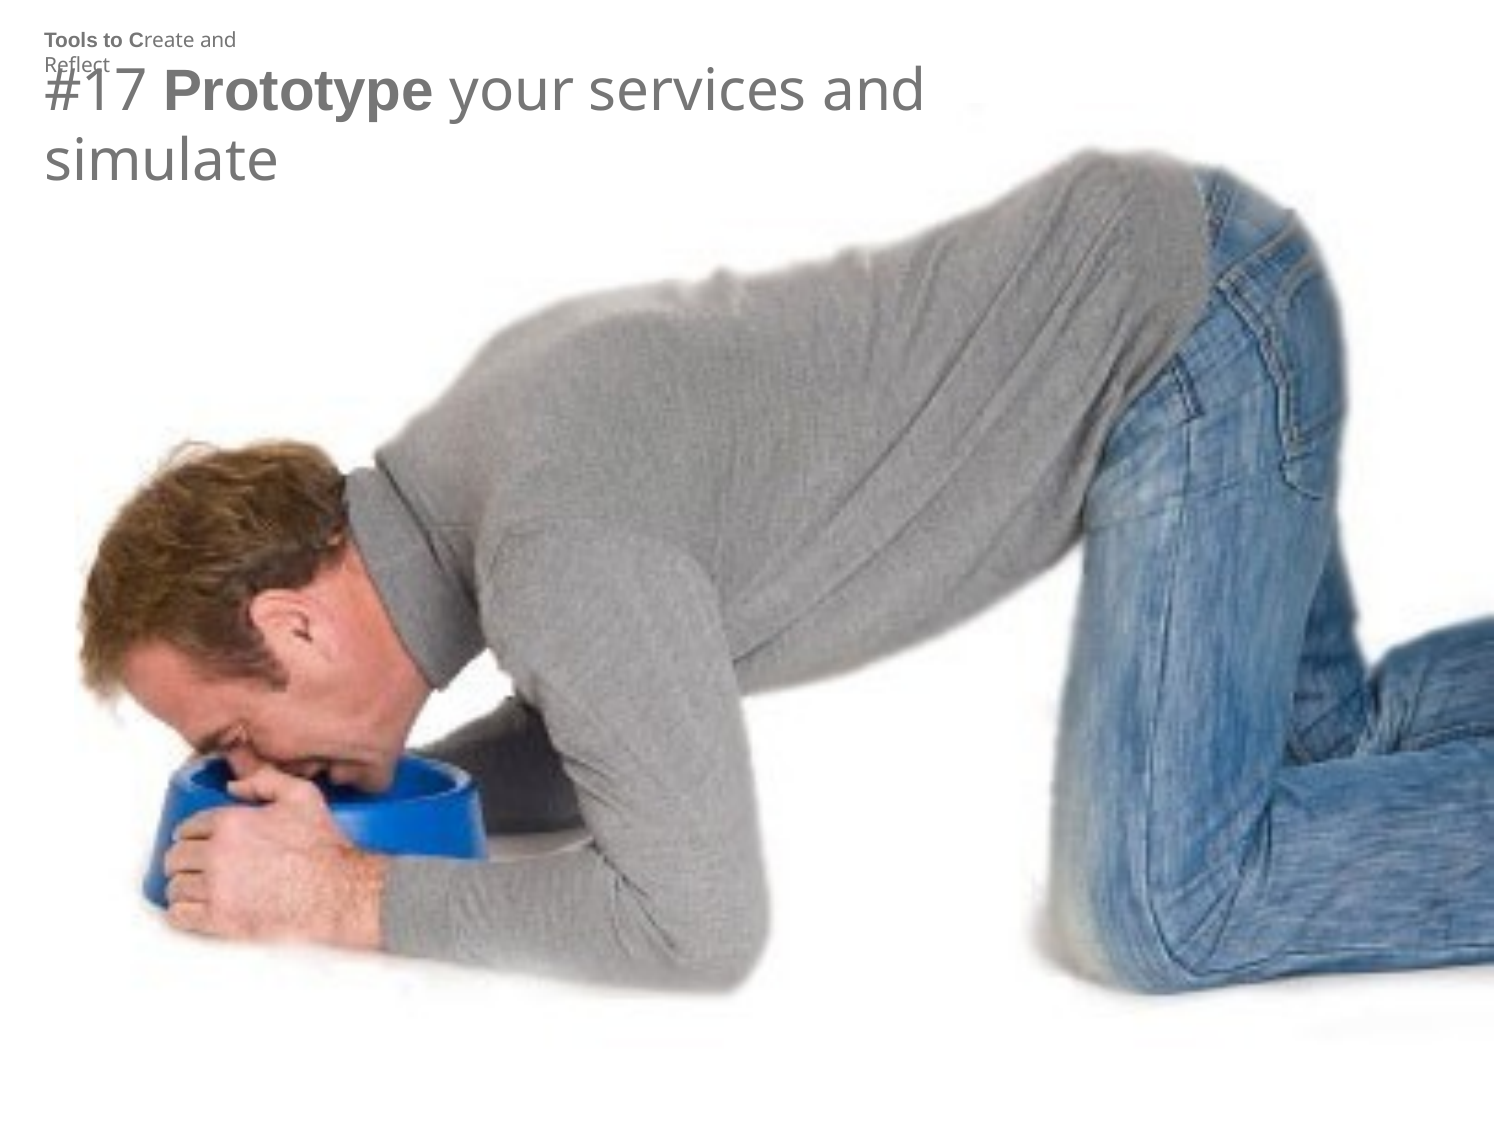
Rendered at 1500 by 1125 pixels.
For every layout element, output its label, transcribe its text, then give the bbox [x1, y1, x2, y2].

title #17 Prototype your services and simulate [42, 50, 1139, 240]
text_box Tools to Create and Reflect [42, 24, 307, 50]
picture [73, 103, 1494, 1089]
